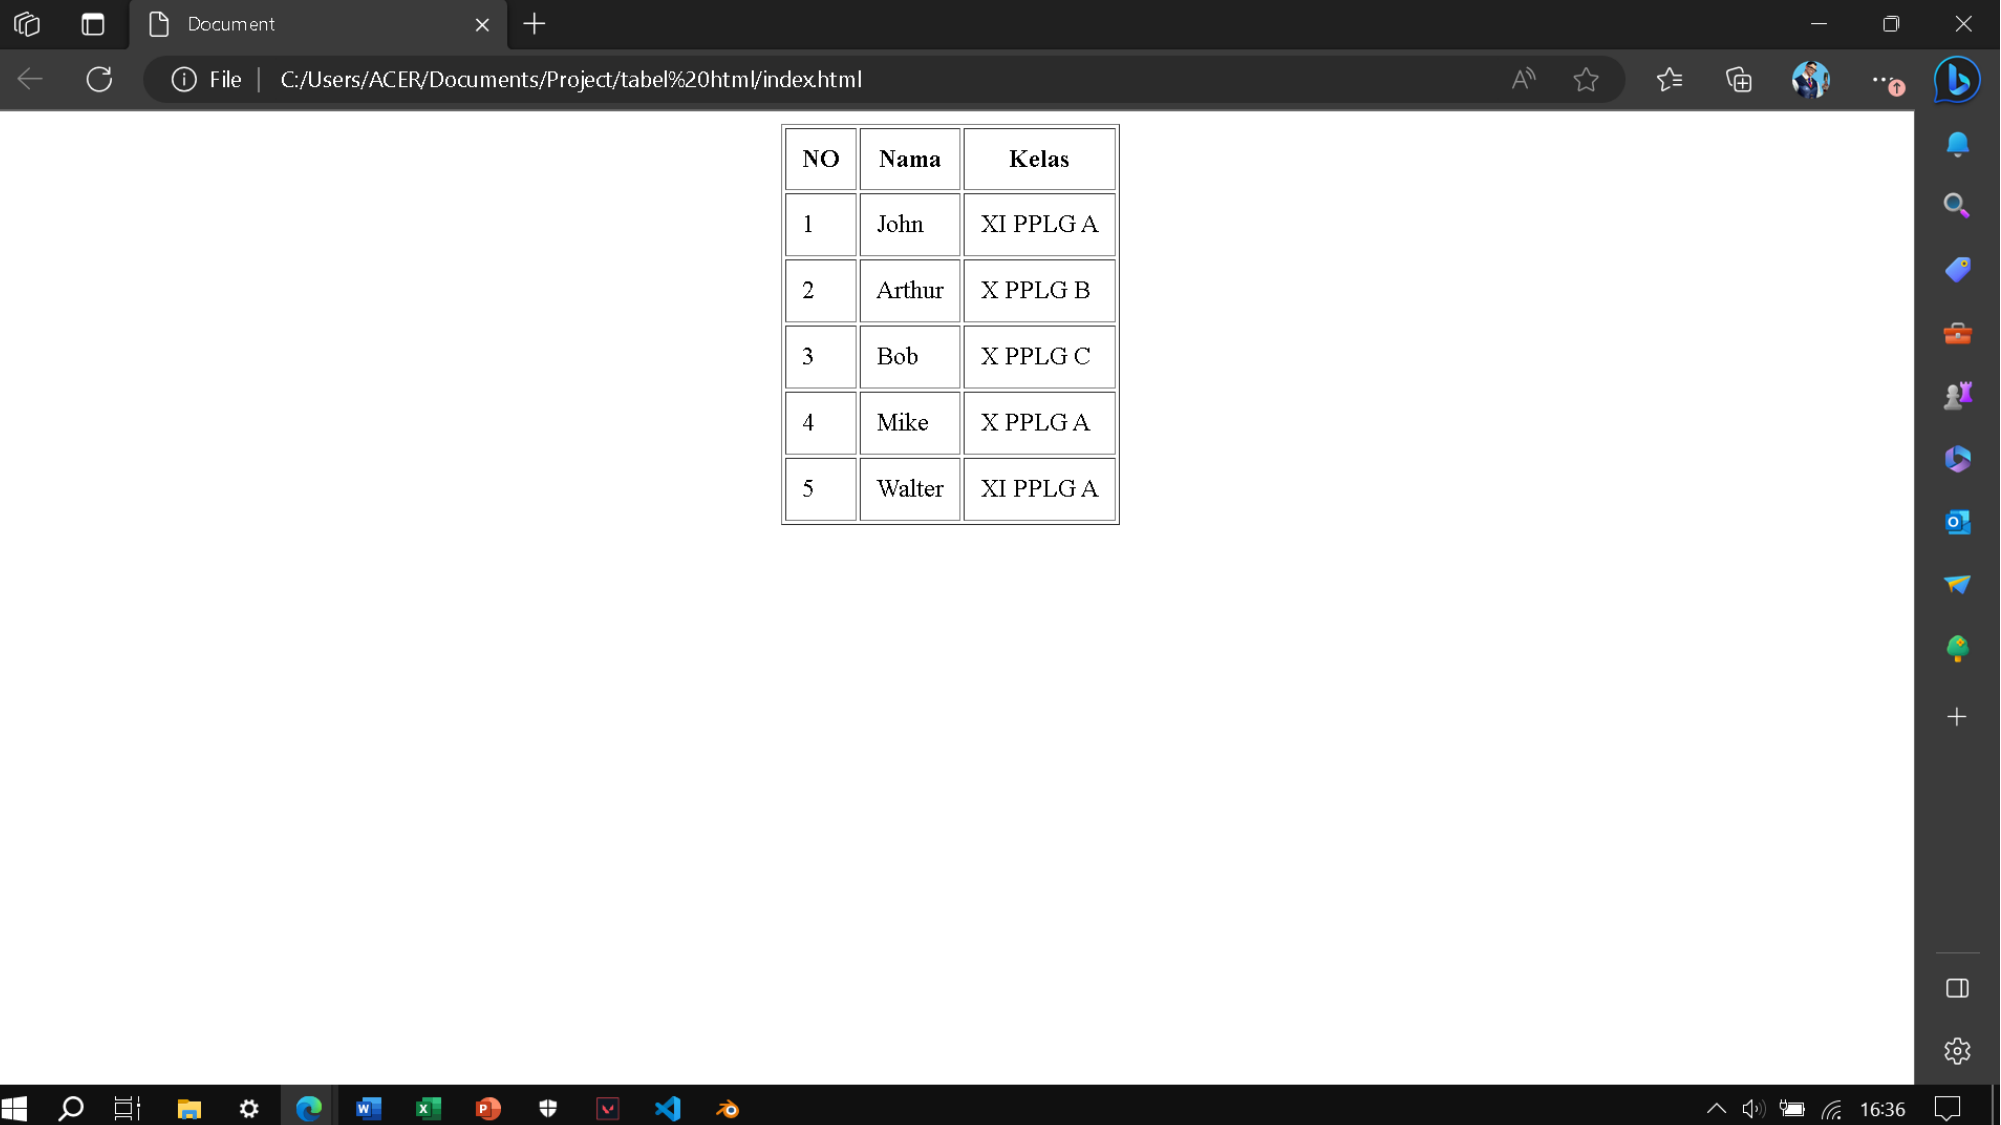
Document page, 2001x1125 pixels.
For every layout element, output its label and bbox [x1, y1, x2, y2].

list [0, 0, 2000, 1125]
